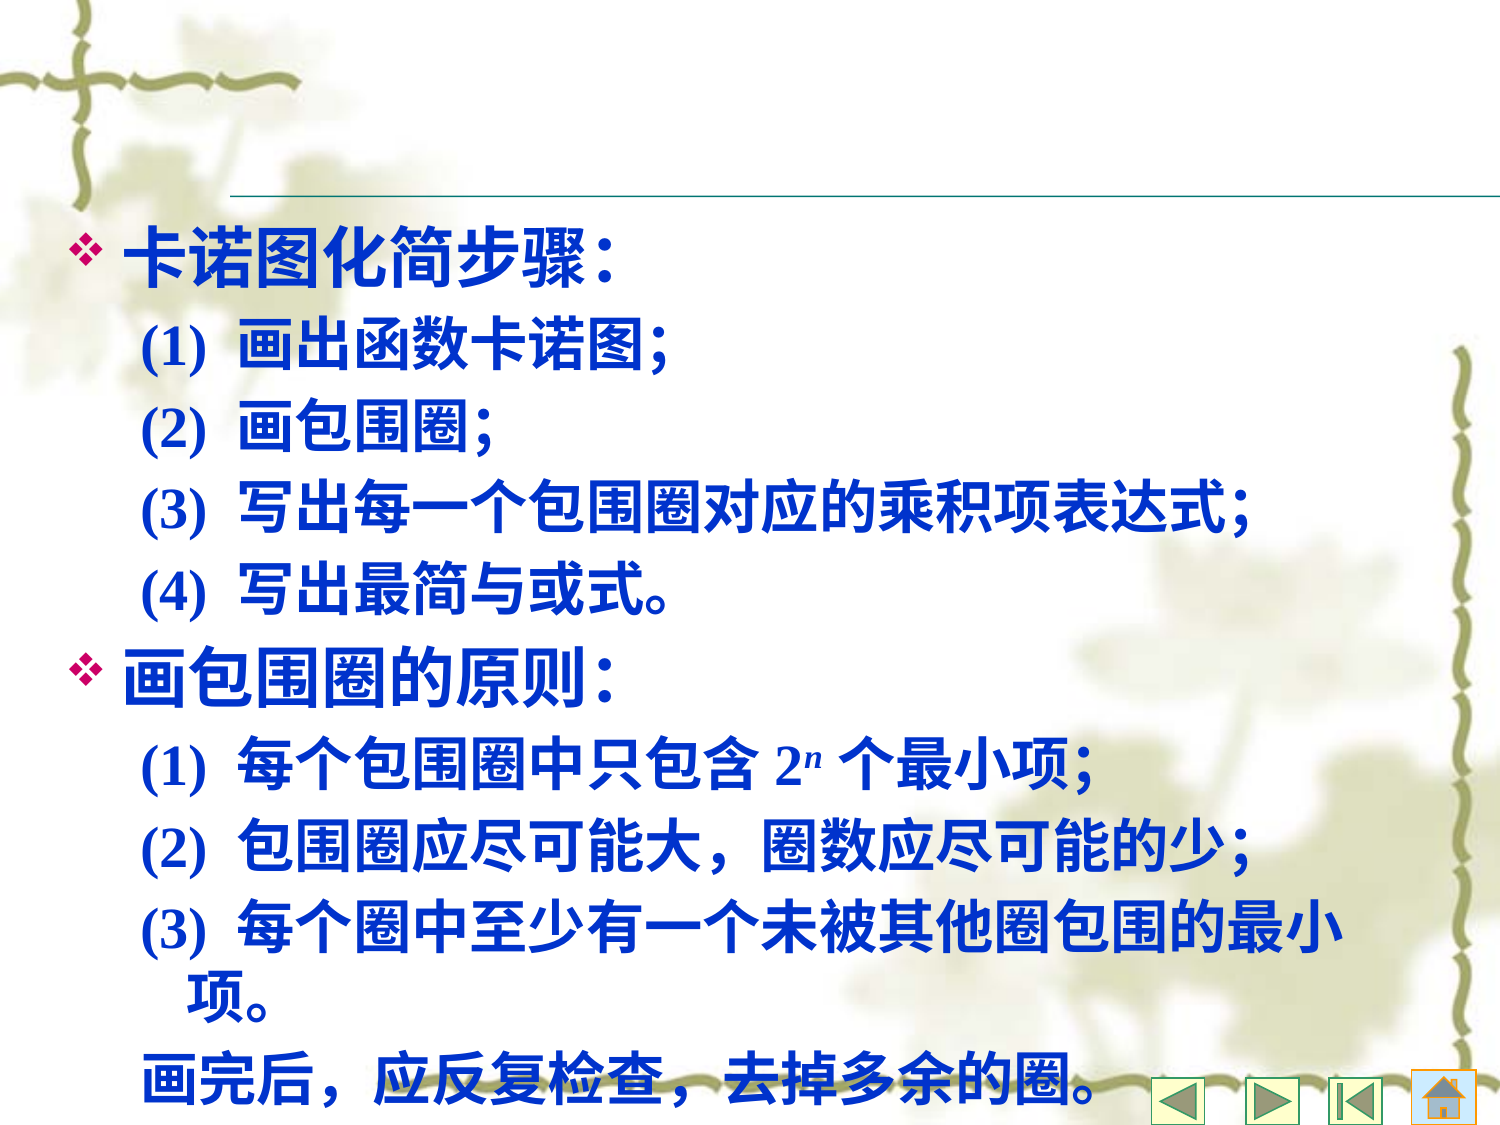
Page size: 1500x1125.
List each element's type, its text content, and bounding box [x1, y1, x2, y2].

text_box [1328, 1077, 1383, 1125]
list 卡诺图化简步骤： (1) 画出函数卡诺图； (2) 画包围圈； (3) 写出每一个包围圈对应的乘积项表达式； (4) 写出最简与或式。 画包围圈的原则： (1) 每个包围圈中只包含2n个最小项； (2) 包围圈应尽可能大，圈数应尽可能的少； (3) 每个圈中至少有一个未被其他圈包围的最小项。 画完后，应反复检查，去掉多余的圈。 [50, 208, 1447, 1125]
picture [0, 0, 1500, 1125]
